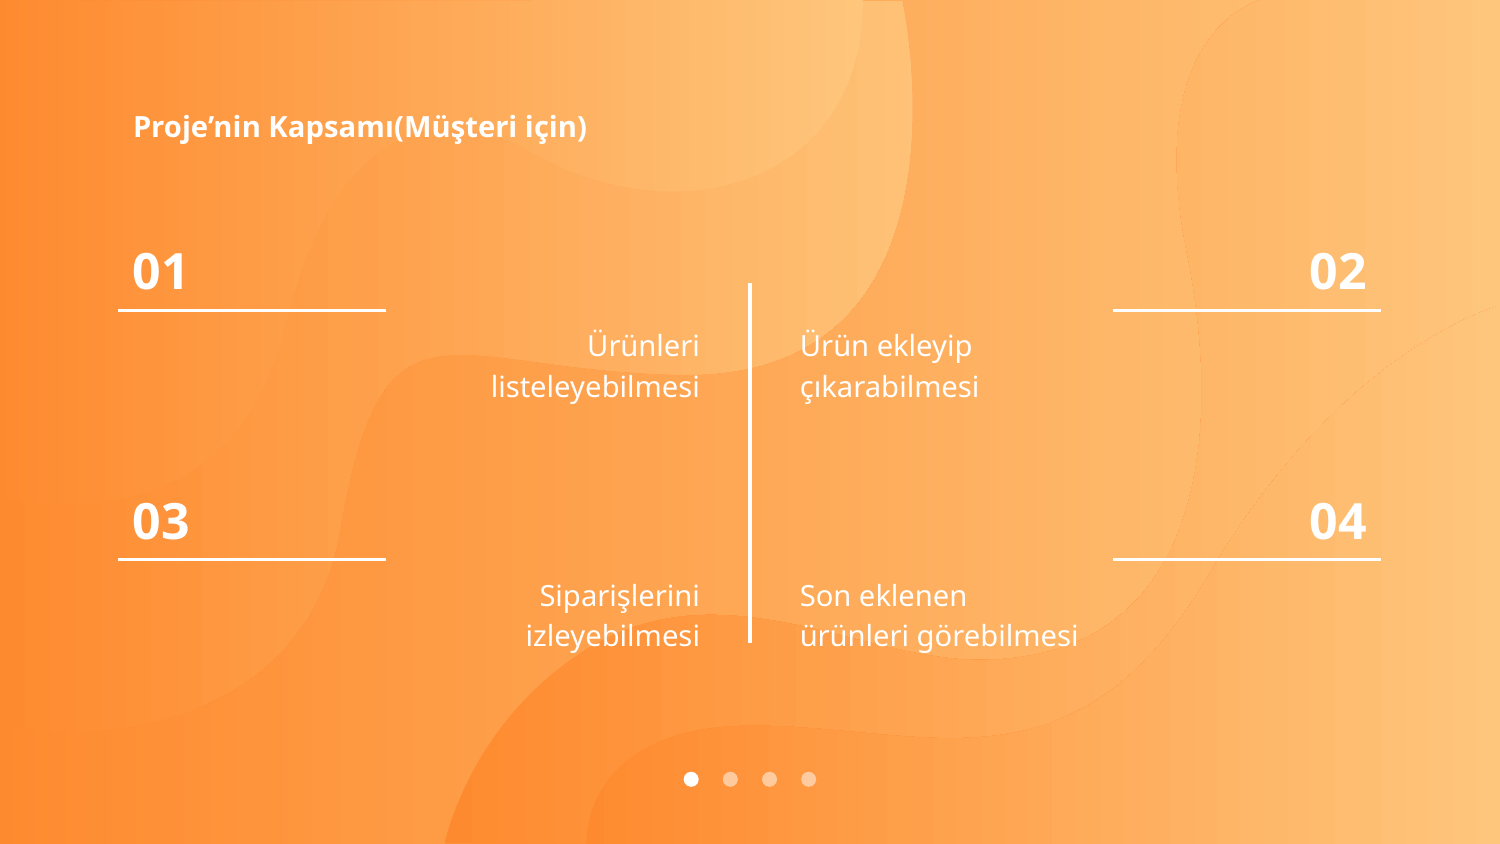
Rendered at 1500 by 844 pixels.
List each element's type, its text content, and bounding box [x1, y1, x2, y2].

subtitle Siparişlerini izleyebilmesi [386, 557, 716, 664]
title 02 [1212, 223, 1382, 310]
subtitle Ürünleri listeleyebilmesi [386, 307, 716, 414]
title 04 [1212, 473, 1382, 559]
title 02 [199, 708, 203, 844]
subtitle Ürün ekleyip çıkarabilmesi [784, 307, 1100, 414]
title 01 [117, 223, 287, 310]
subtitle Son eklenen ürünleri görebilmesi [784, 557, 1100, 664]
subtitle Proje’nin Kapsamı(Müşteri için) [118, 88, 656, 246]
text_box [683, 771, 817, 788]
title 03 [117, 473, 287, 559]
